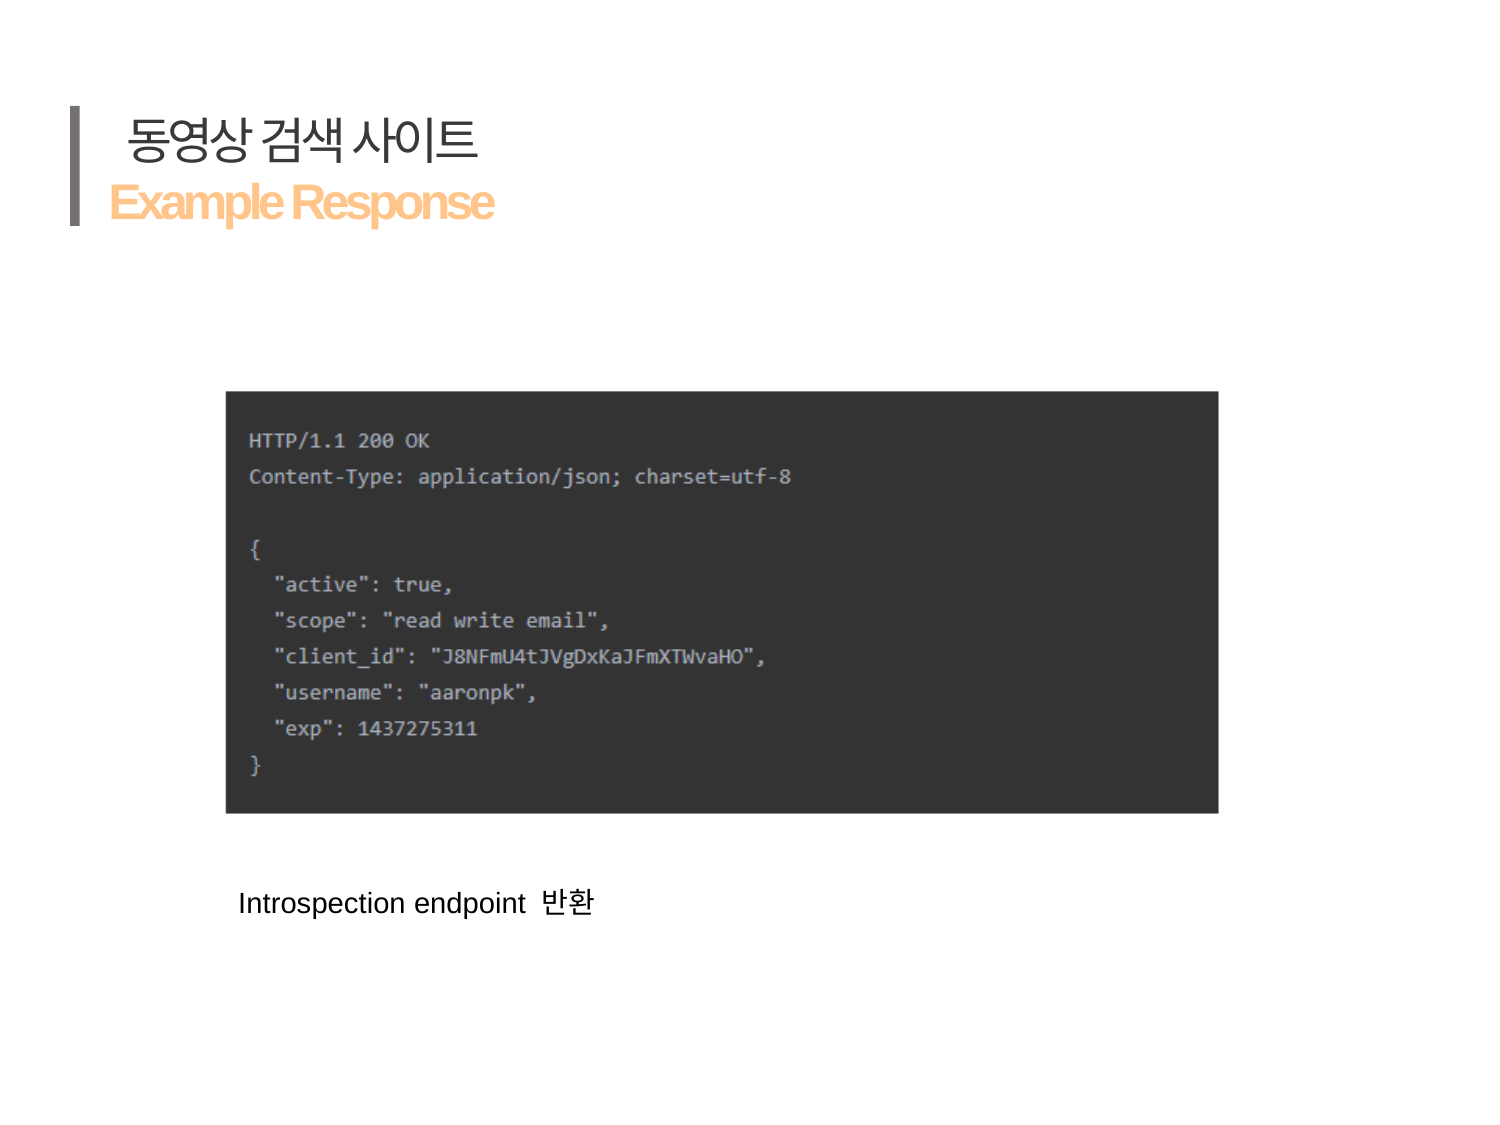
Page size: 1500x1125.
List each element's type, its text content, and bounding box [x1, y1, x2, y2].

text_box [69, 105, 81, 227]
text_box Introspection endpoint 반환 [223, 876, 1222, 927]
text_box Example Response [93, 161, 512, 237]
title 동영상 검색 사이트 [79, 57, 527, 178]
picture [223, 390, 1222, 817]
